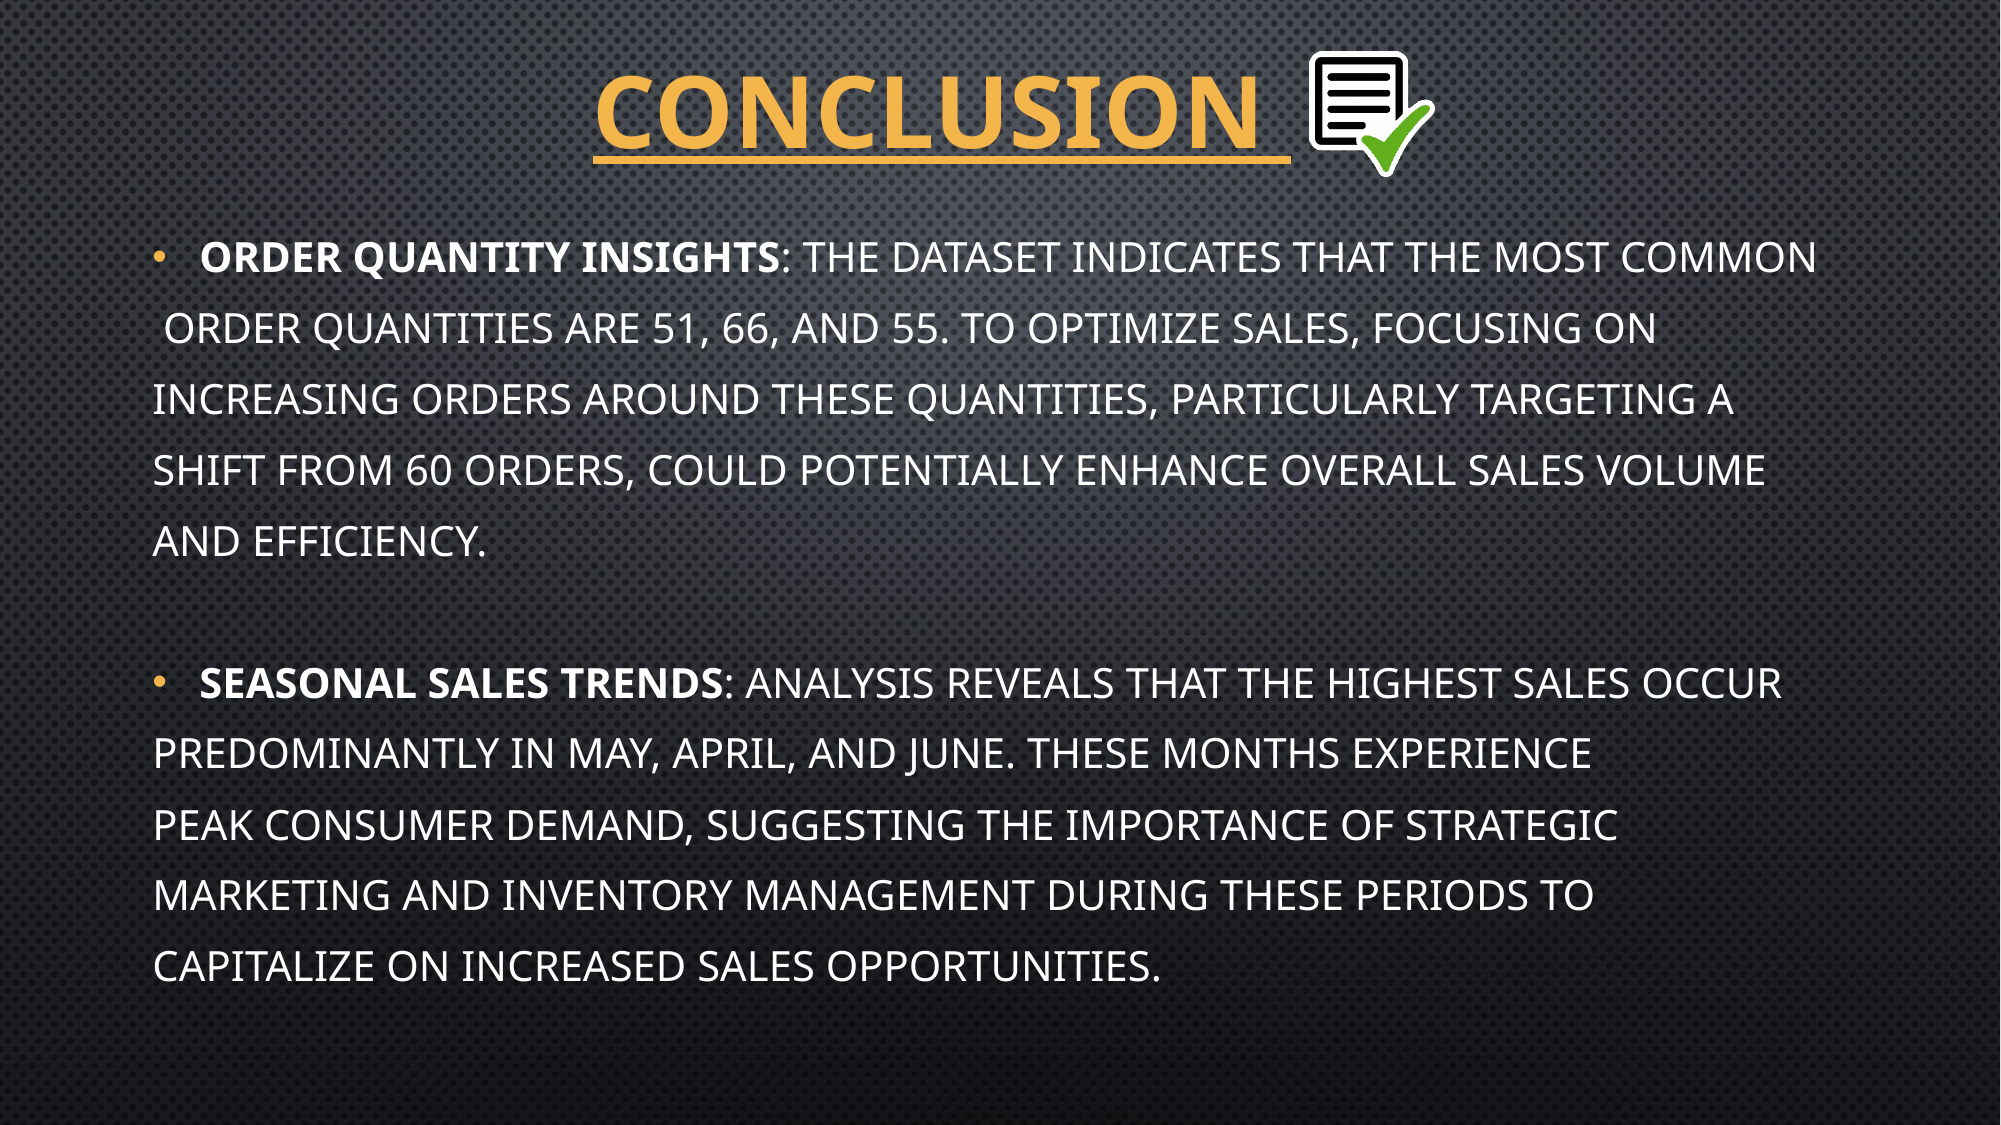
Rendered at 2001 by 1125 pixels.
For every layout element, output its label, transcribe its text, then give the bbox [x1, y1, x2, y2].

title Conclusion [79, 0, 1805, 218]
picture [1309, 51, 1435, 178]
list Order Quantity Insights: The dataset indicates that the most common order quantities are 51, 66, and 55. To optimize sales, focusing on increasing orders around these quantities, particularly targeting a shift from 60 orders, could potentially enhance overall sales volume and efficiency. Seasonal Sales Trends: Analysis reveals that the highest sales occur predominantly in May, April, and June. These months experience peak consumer demand, suggesting the importance of strategic marketing and inventory management during these periods to capitalize on increased sales opportunities. [137, 177, 1863, 1044]
